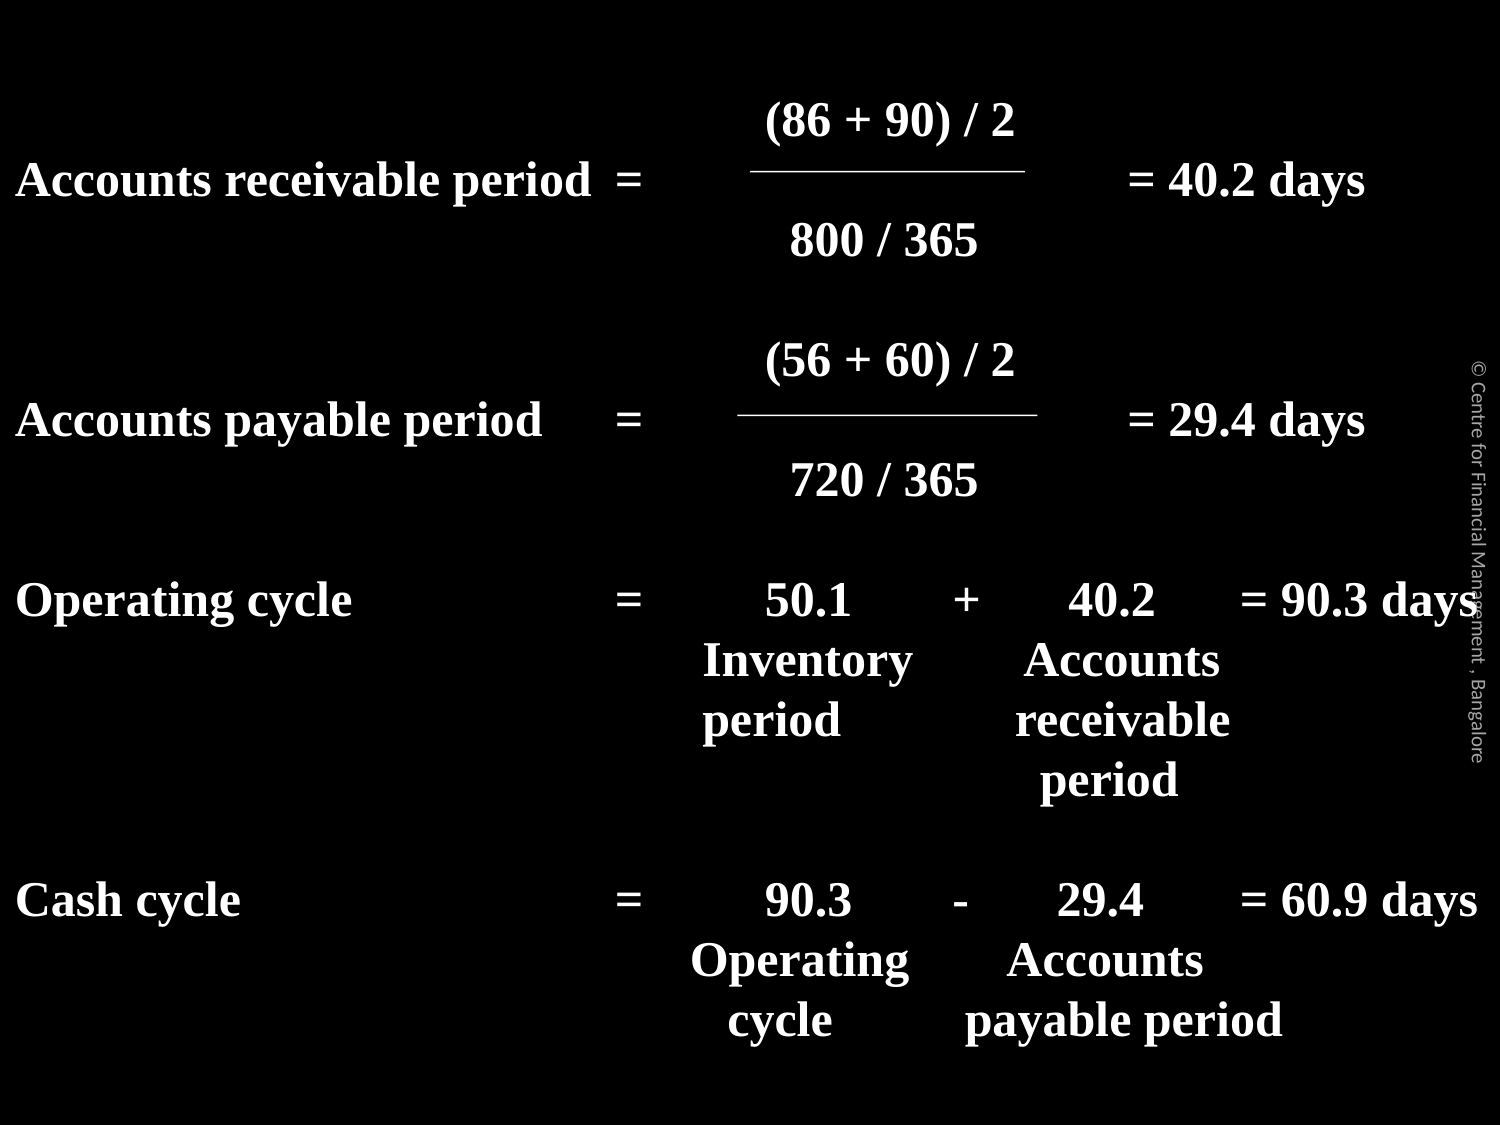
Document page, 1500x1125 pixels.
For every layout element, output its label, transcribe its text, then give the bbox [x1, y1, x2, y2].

text_box (86 + 90) / 2 Accounts receivable period = = 40.2 days 800 / 365 (56 + 60) / 2 Accounts payable period = = 29.4 days 720 / 365 Operating cycle = 50.1 + 40.2 = 90.3 days Inventory Accounts period receivable period Cash cycle = 90.3 - 29.4 = 60.9 days Operating Accounts cycle payable period [0, 59, 1500, 1114]
